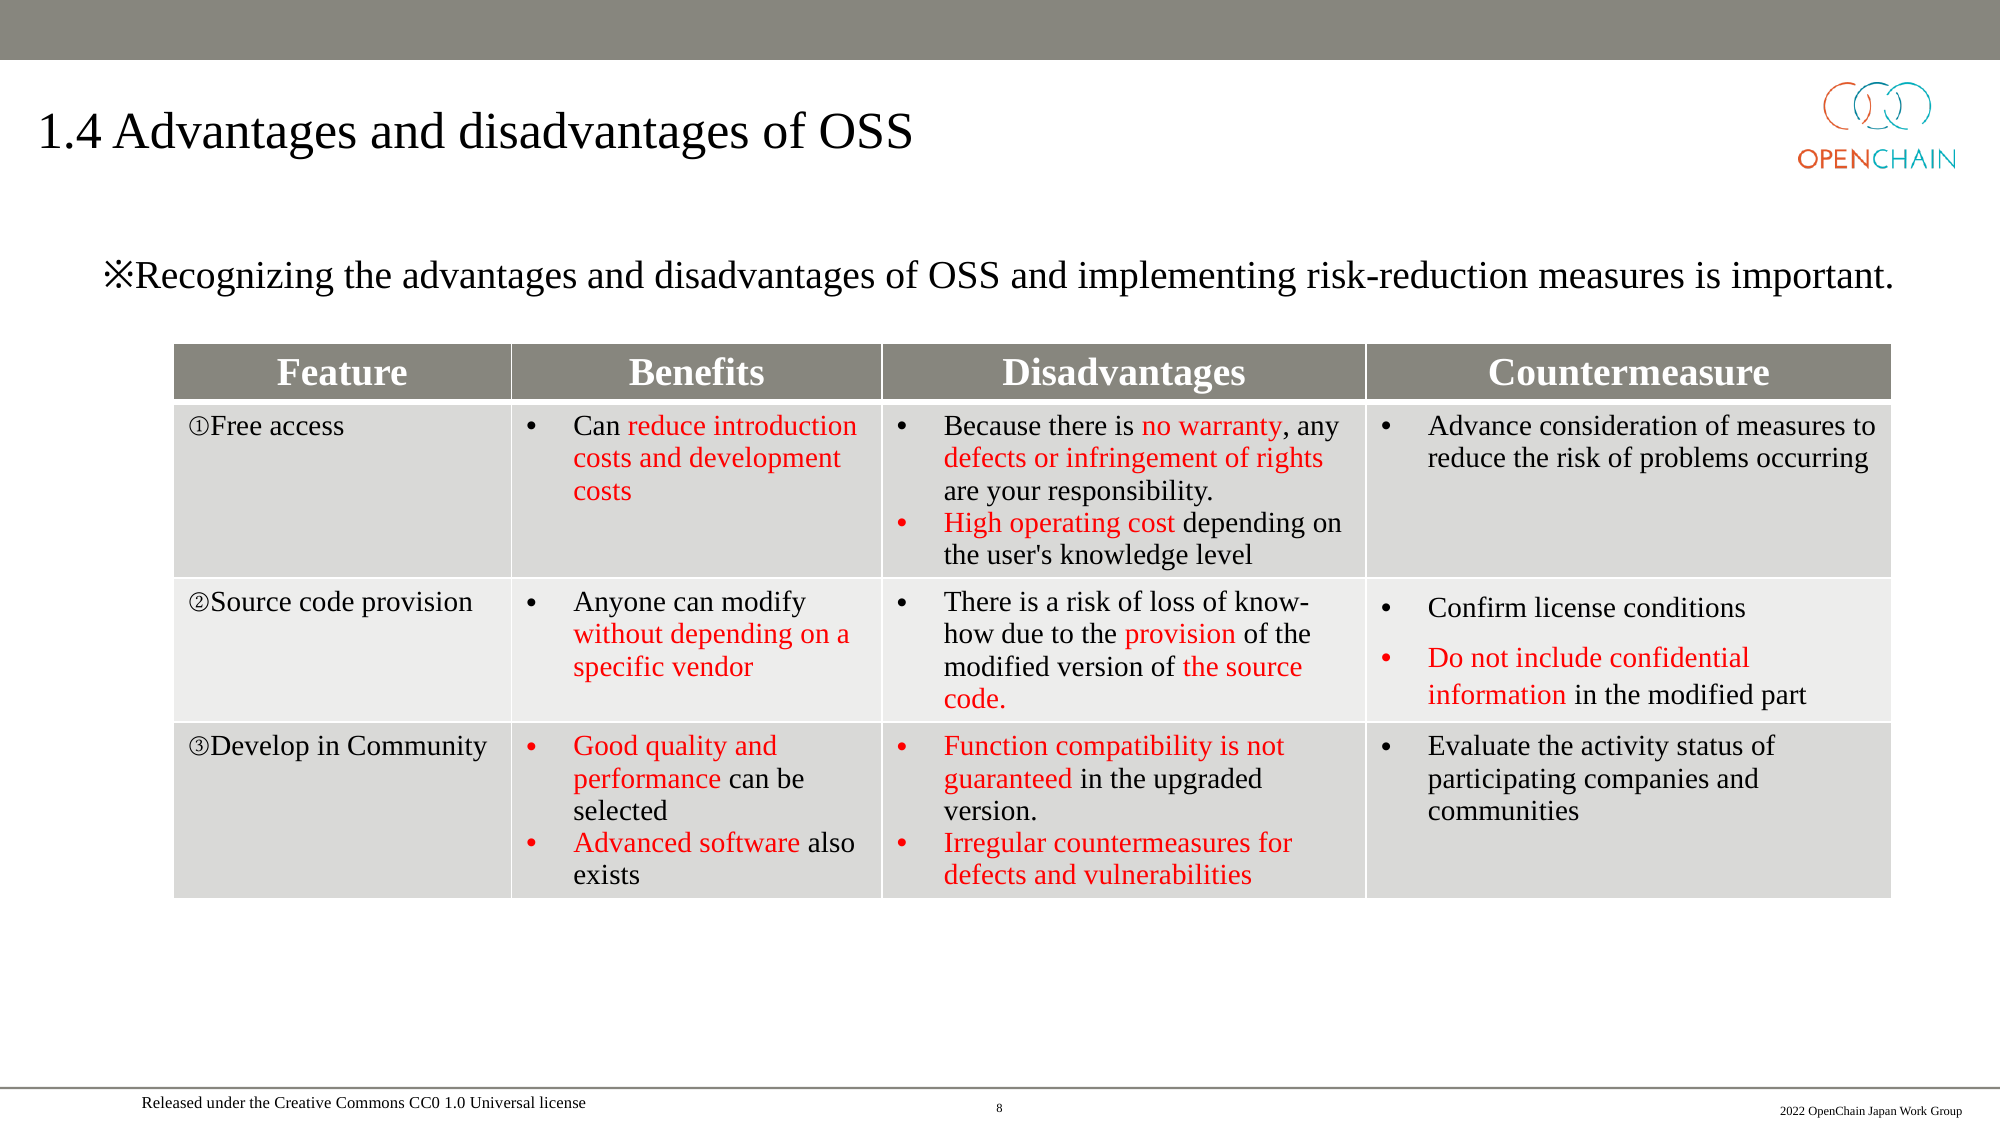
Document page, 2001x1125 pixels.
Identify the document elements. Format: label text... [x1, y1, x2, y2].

table_cell Good quality and performance can be selected Advanced software also exists [512, 723, 881, 898]
table_cell ③Develop in Community [174, 723, 511, 898]
table_cell Anyone can modify without depending on a specific vendor [512, 579, 881, 721]
table_cell Because there is no warranty, any defects or infringement of rights are your responsibility. High operating cost depending on the user's knowledge level [883, 405, 1365, 577]
table_cell Function compatibility is not guaranteed in the upgraded version. Irregular countermeasures for defects and vulnerabilities [883, 723, 1365, 898]
table_header Benefits [512, 344, 881, 399]
table_header Feature [174, 344, 511, 399]
table_cell There is a risk of loss of know-how due to the provision of the modified version of the source code. [883, 579, 1365, 721]
table_header Disadvantages [883, 344, 1365, 399]
table_cell Advance consideration of measures to reduce the risk of problems occurring [1367, 405, 1891, 577]
slide_number 7 [940, 1091, 1059, 1125]
table_cell Confirm license conditions Do not include confidential information in the modified part [1367, 579, 1891, 721]
text_box ※Recognizing the advantages and disadvantages of OSS and implementing risk-reduction measures is important. [284, 234, 1715, 311]
table_cell Can reduce introduction costs and development costs [512, 405, 881, 577]
picture [1798, 82, 1955, 169]
table_cell ①Free access [174, 405, 511, 577]
table_cell Evaluate the activity status of participating companies and communities [1367, 723, 1891, 898]
table_cell ②Source code provision [174, 579, 511, 721]
table_header Countermeasure [1367, 344, 1891, 399]
title 1.4 Advantages and disadvantages of OSS [37, 70, 1756, 185]
